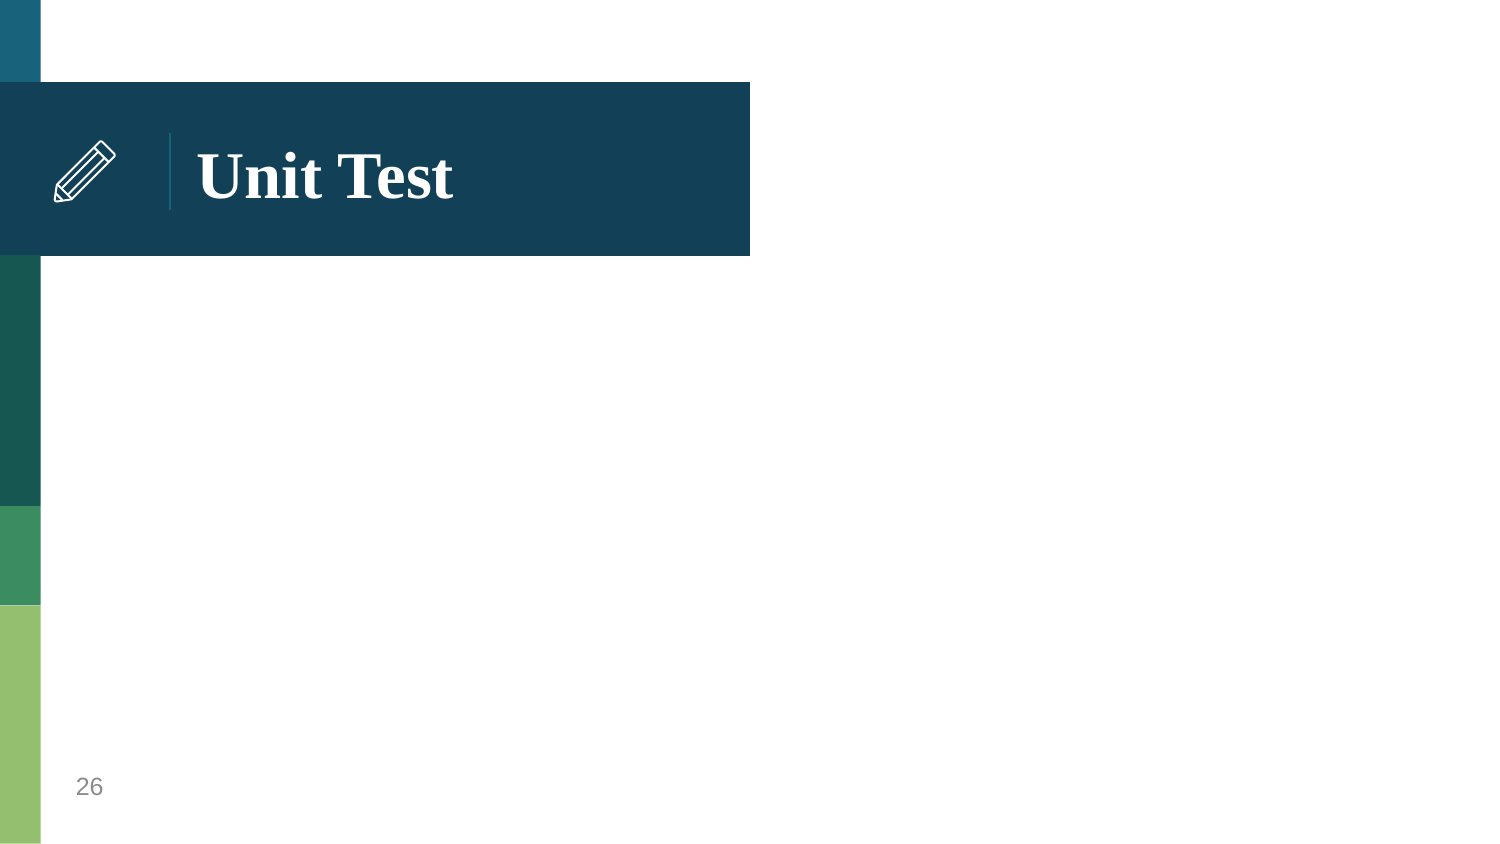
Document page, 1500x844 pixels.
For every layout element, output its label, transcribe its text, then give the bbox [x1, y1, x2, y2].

title Unit Test [181, 87, 916, 256]
slide_number 26 [56, 762, 119, 808]
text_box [54, 141, 116, 202]
